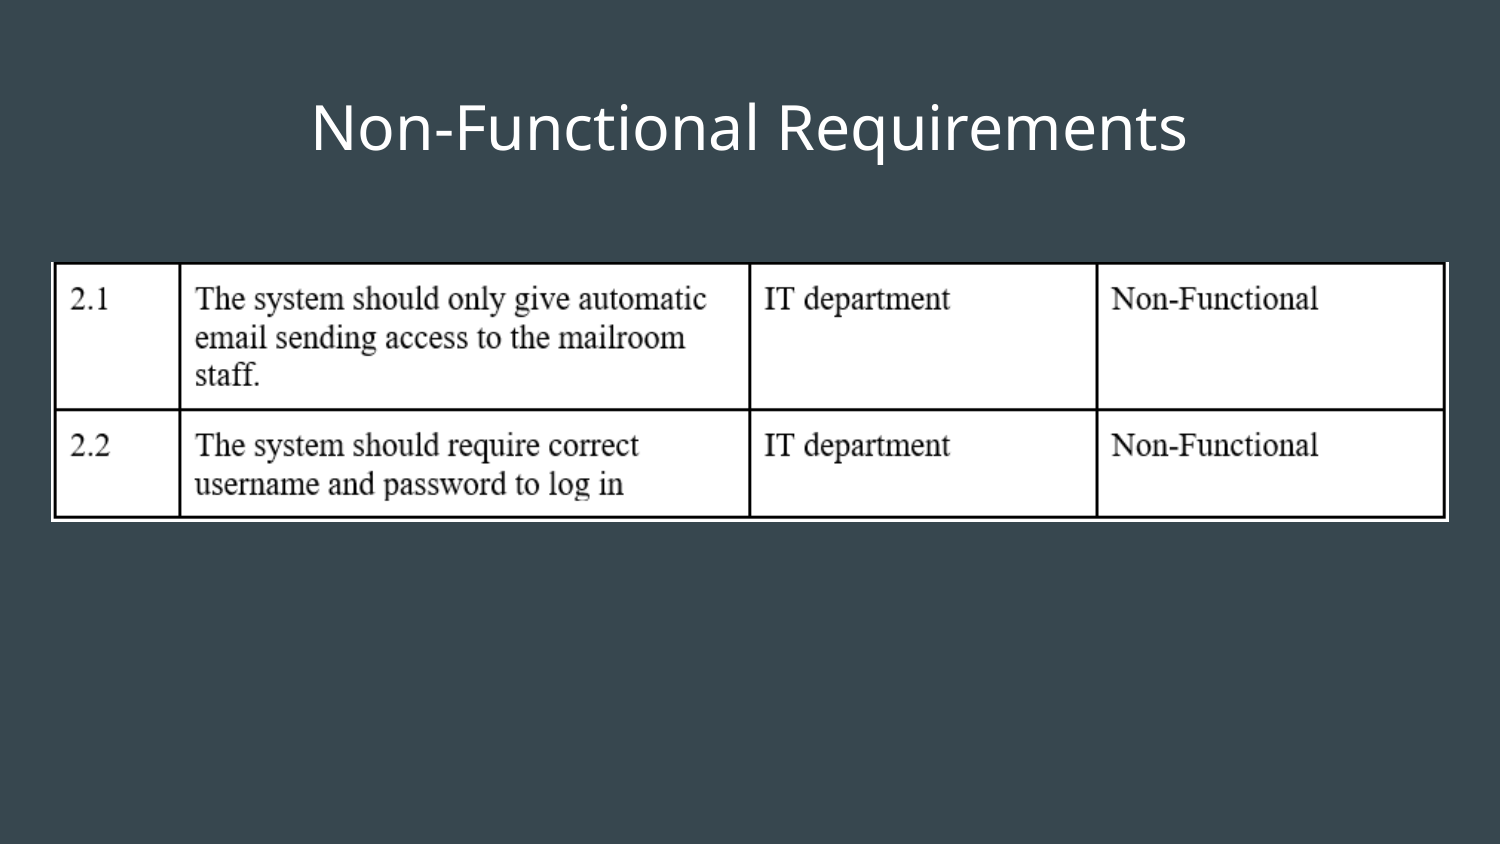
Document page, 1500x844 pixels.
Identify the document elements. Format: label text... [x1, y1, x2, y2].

picture [50, 262, 1450, 522]
title Non-Functional Requirements [51, 72, 1449, 167]
